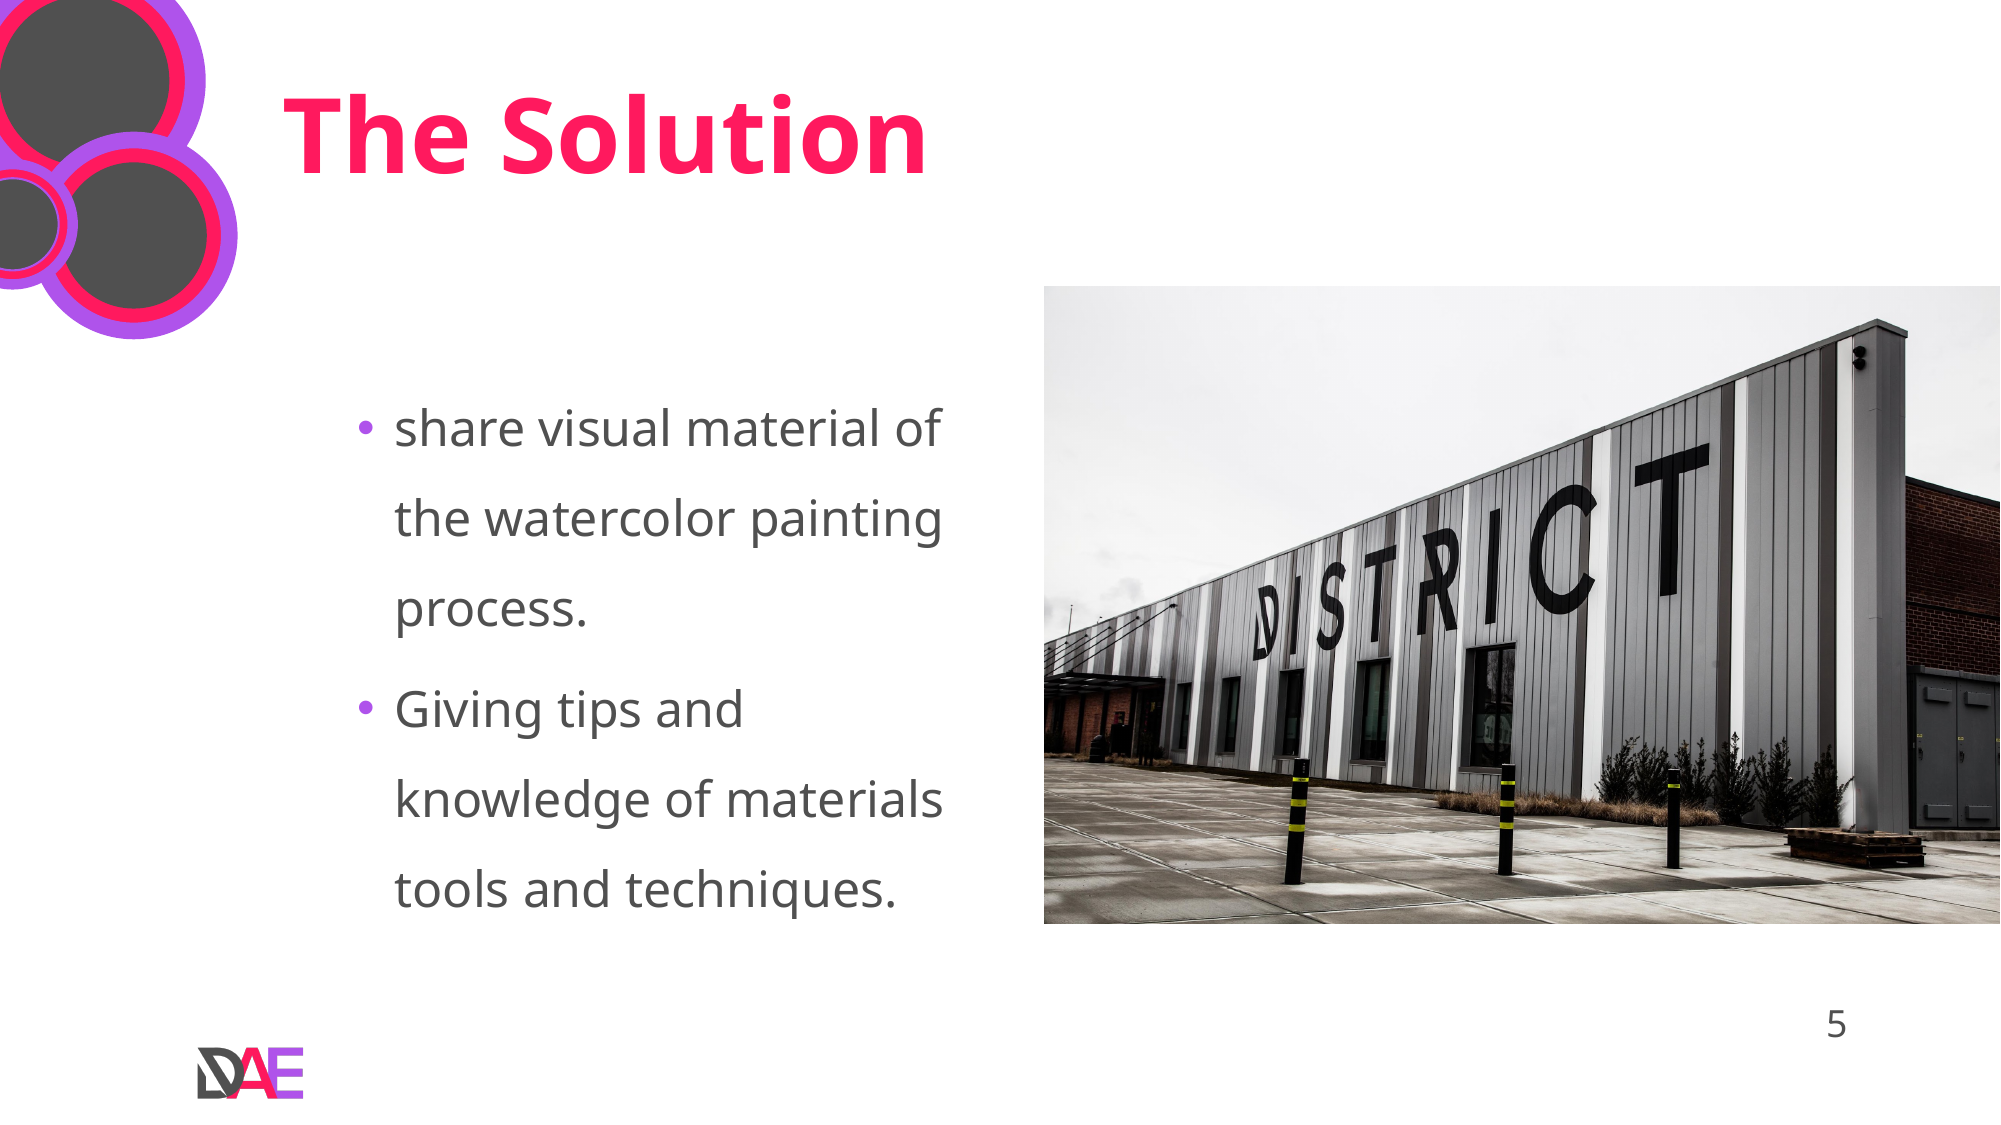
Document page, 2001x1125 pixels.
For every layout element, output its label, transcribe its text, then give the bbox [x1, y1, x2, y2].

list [1044, 286, 2000, 925]
list share visual material of the watercolor painting process. Giving tips and knowledge of materials tools and techniques. [267, 278, 1000, 950]
slide_number ‹#› [1412, 992, 1863, 1053]
title The Solution [267, 85, 1714, 195]
picture [191, 1042, 308, 1103]
